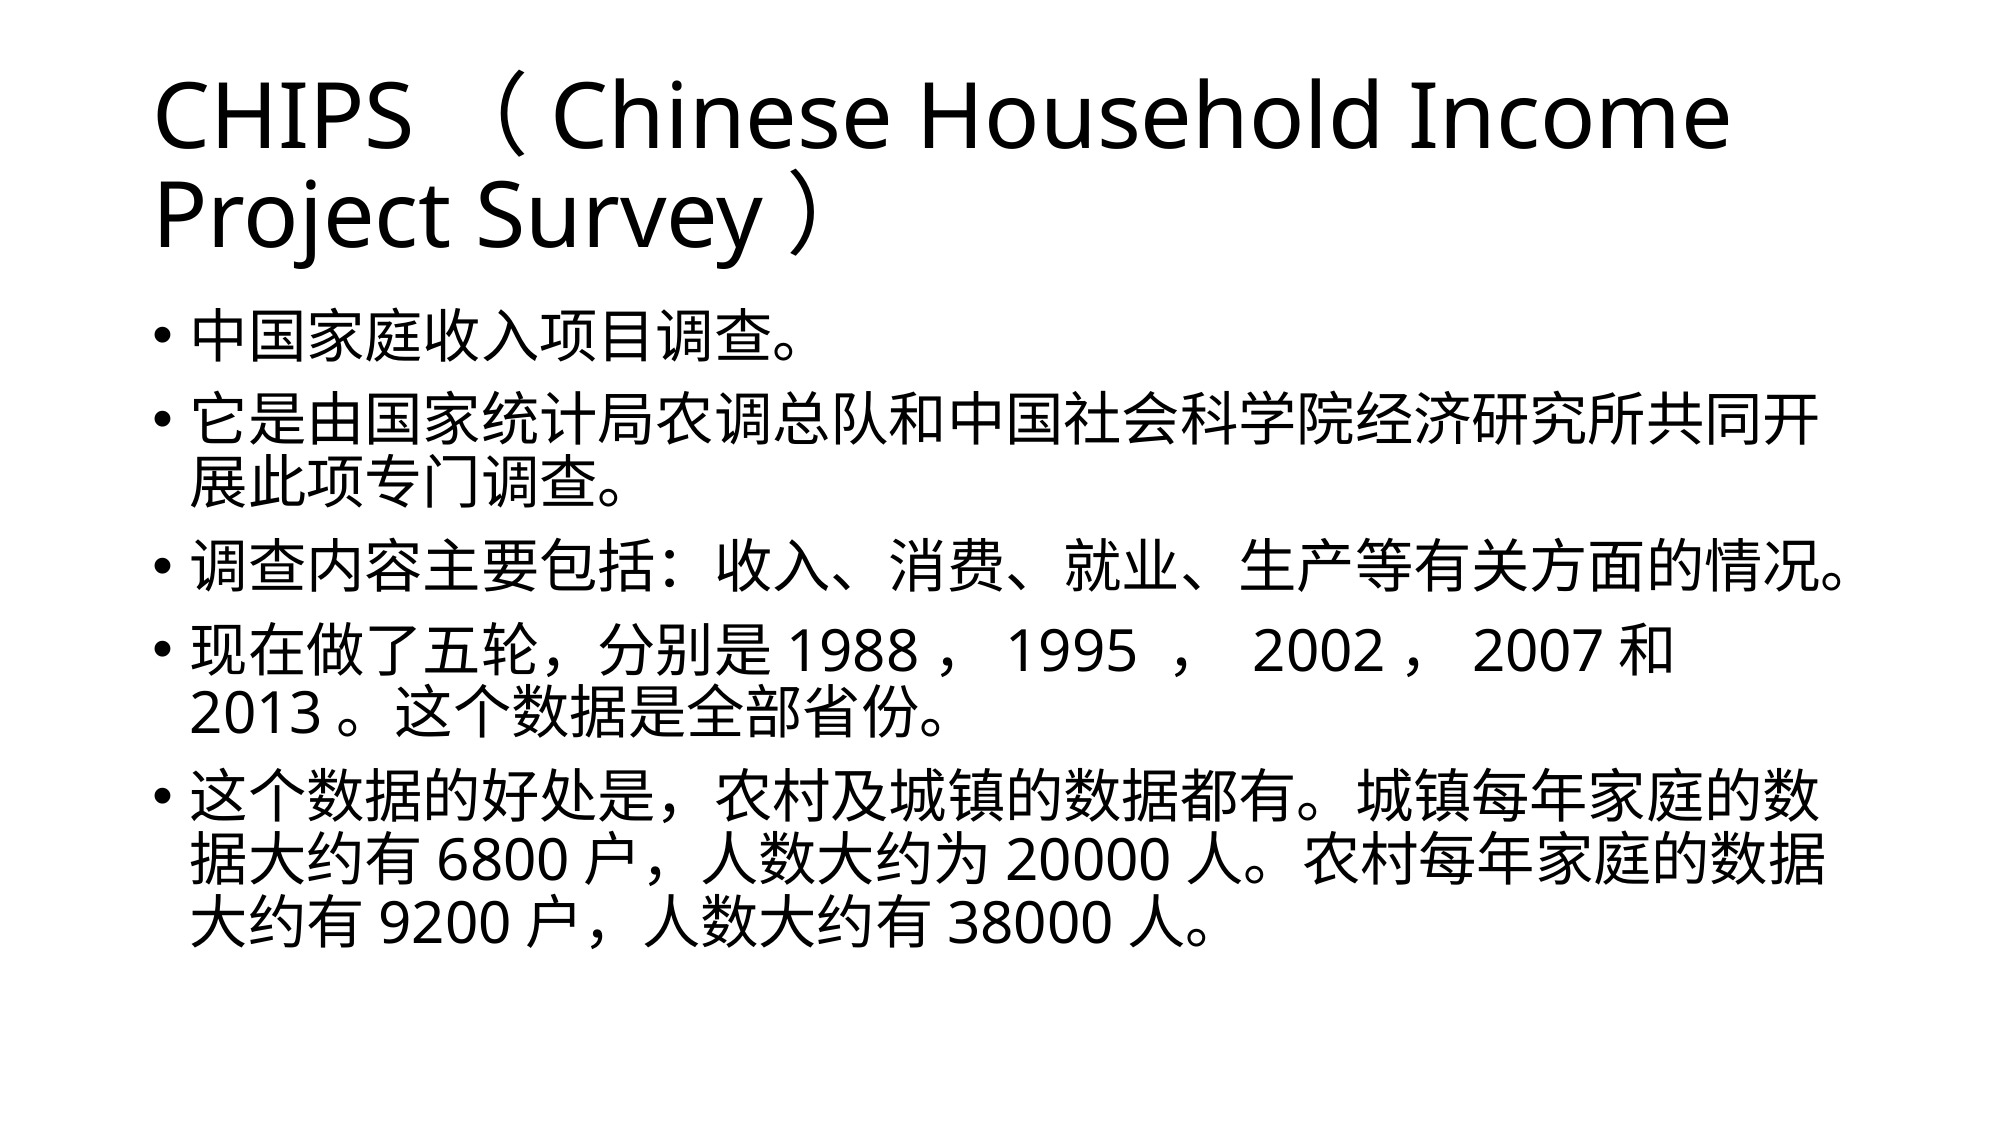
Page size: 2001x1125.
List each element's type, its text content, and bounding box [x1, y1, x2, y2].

list 中国家庭收入项目调查。 它是由国家统计局农调总队和中国社会科学院经济研究所共同开展此项专门调查。 调查内容主要包括：收入、消费、就业、生产等有关方面的情况。 现在做了五轮，分别是1988，1995 ， 2002，2007和2013。这个数据是全部省份。 这个数据的好处是，农村及城镇的数据都有。城镇每年家庭的数据大约有6800户，人数大约为20000人。农村每年家庭的数据大约有9200户，人数大约有38000人。 [137, 299, 1863, 1014]
title CHIPS（Chinese Household Income Project Survey） [137, 59, 1863, 278]
